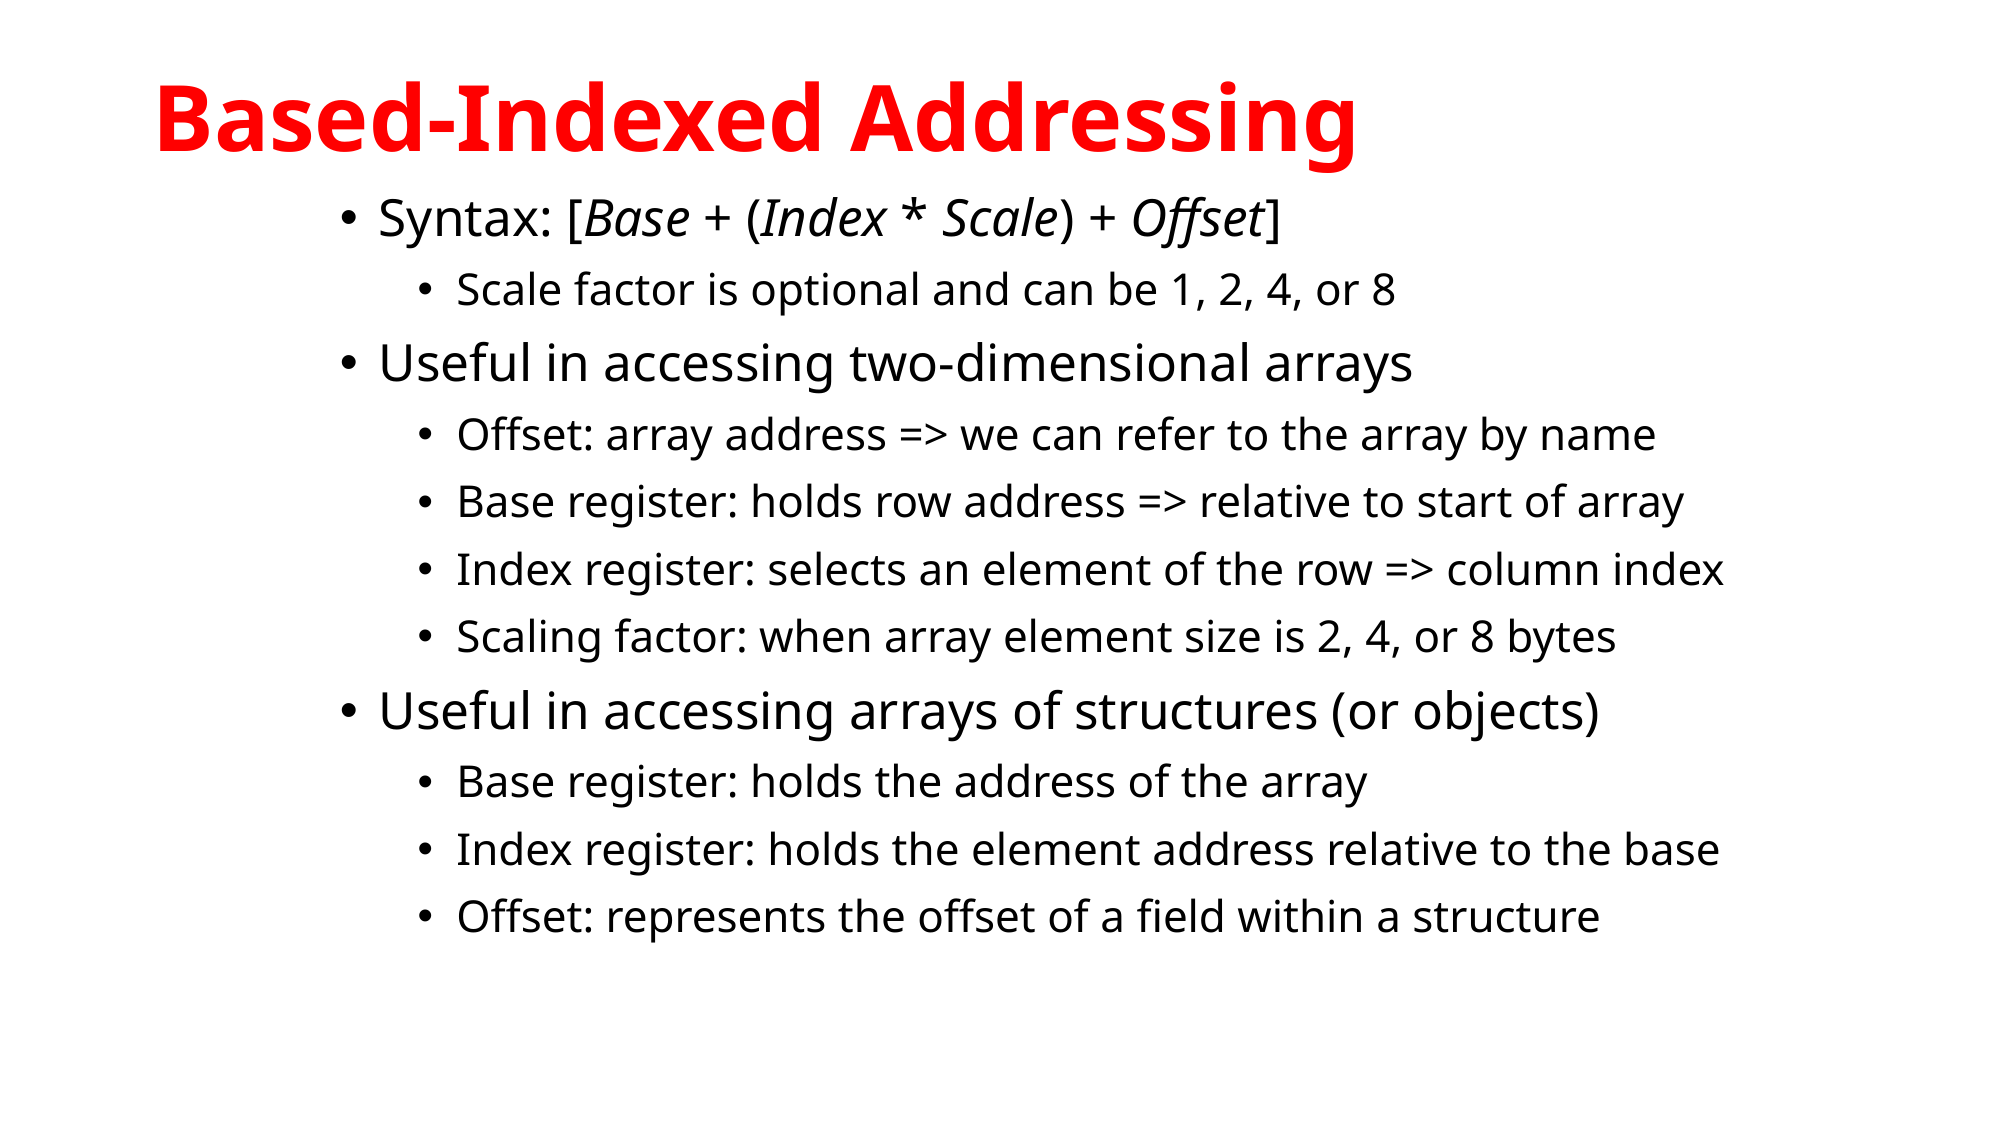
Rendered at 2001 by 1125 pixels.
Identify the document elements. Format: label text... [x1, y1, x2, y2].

title Based-Indexed Addressing [137, 59, 1863, 185]
list Syntax: [Base + (Index * Scale) + Offset] Scale factor is optional and can be 1, 2, 4, or 8 Useful in accessing two-dimensional arrays Offset: array address => we can refer to the array by name Base register: holds row address => relative to start of array Index register: selects an element of the row => column index Scaling factor: when array element size is 2, 4, or 8 bytes Useful in accessing arrays of structures (or objects) Base register: holds the address of the array Index register: holds the element address relative to the base Offset: represents the offset of a field within a structure [324, 184, 1746, 1038]
